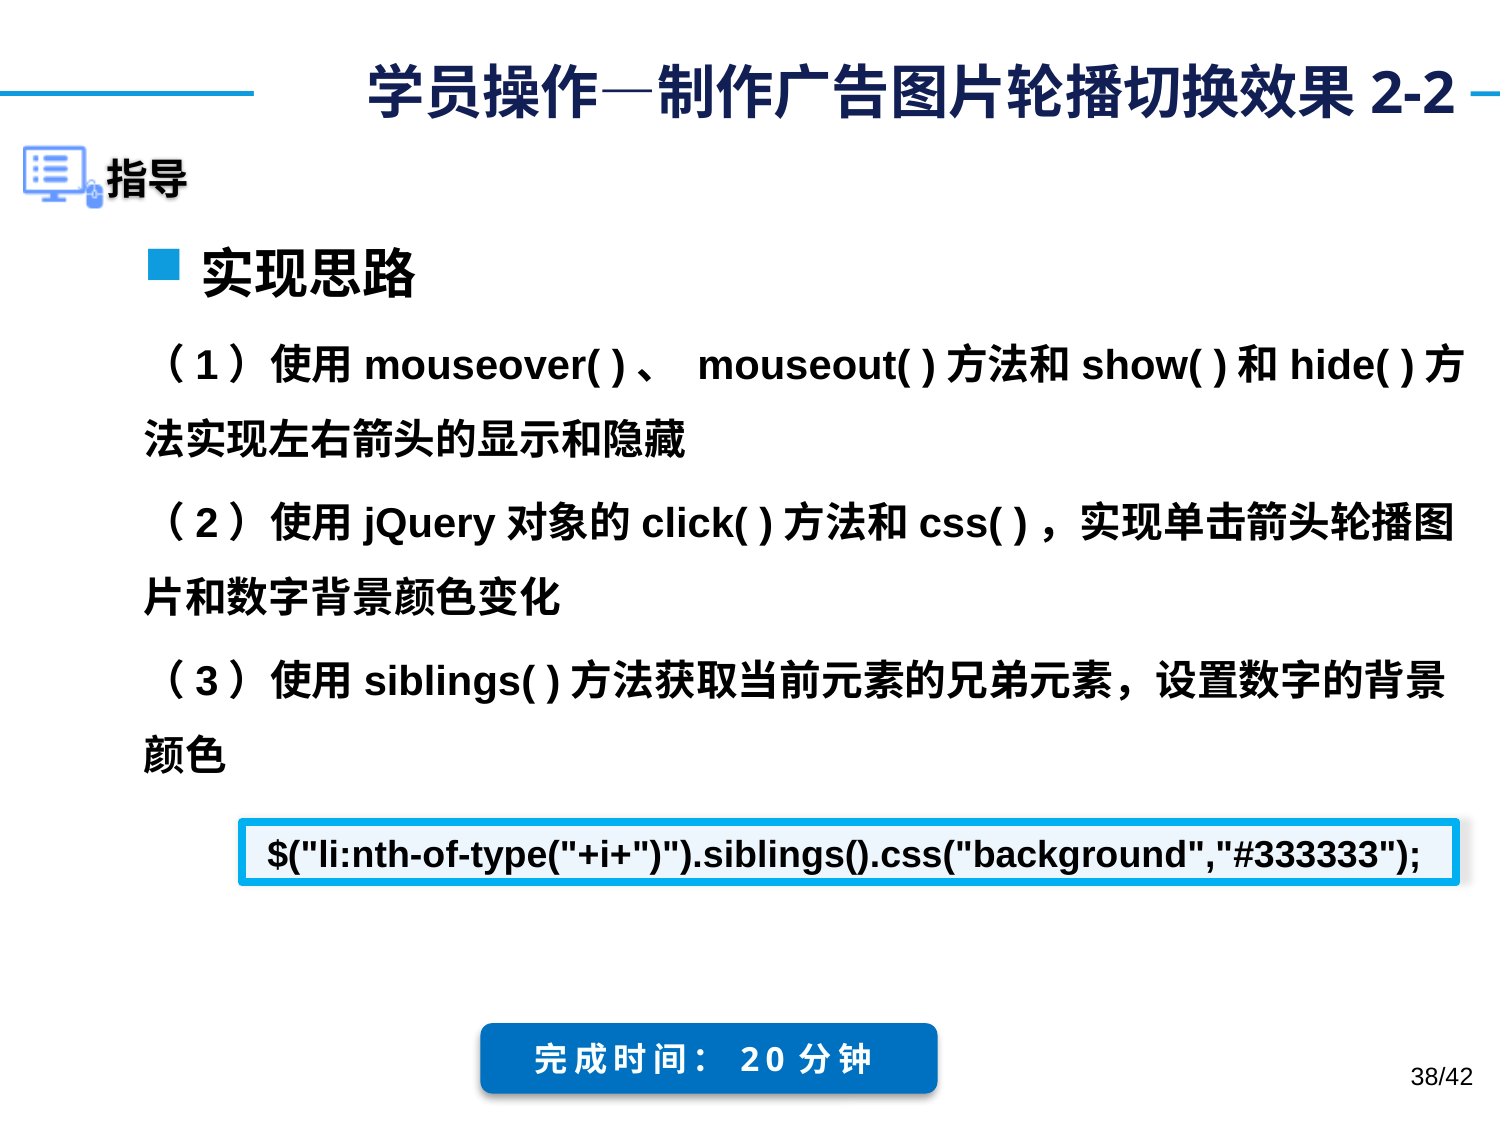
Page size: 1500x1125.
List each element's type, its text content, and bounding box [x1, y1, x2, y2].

slide_number 38/42 [1138, 1053, 1489, 1114]
list 实现思路 （1）使用mouseover( )、 mouseout( )方法和show( )和hide( )方法实现左右箭头的显示和隐藏 （2）使用jQuery对象的click( )方法和css( )，实现单击箭头轮播图片和数字背景颜色变化 （3）使用siblings( )方法获取当前元素的兄弟元素，设置数字的背景颜色 [128, 199, 1500, 646]
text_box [480, 1022, 938, 1094]
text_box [23, 140, 206, 223]
title 学员操作—制作广告图片轮播切换效果2-2 [253, 46, 1471, 133]
text_box $("li:nth-of-type("+i+")").siblings().css("background","#333333"); [242, 822, 1457, 883]
